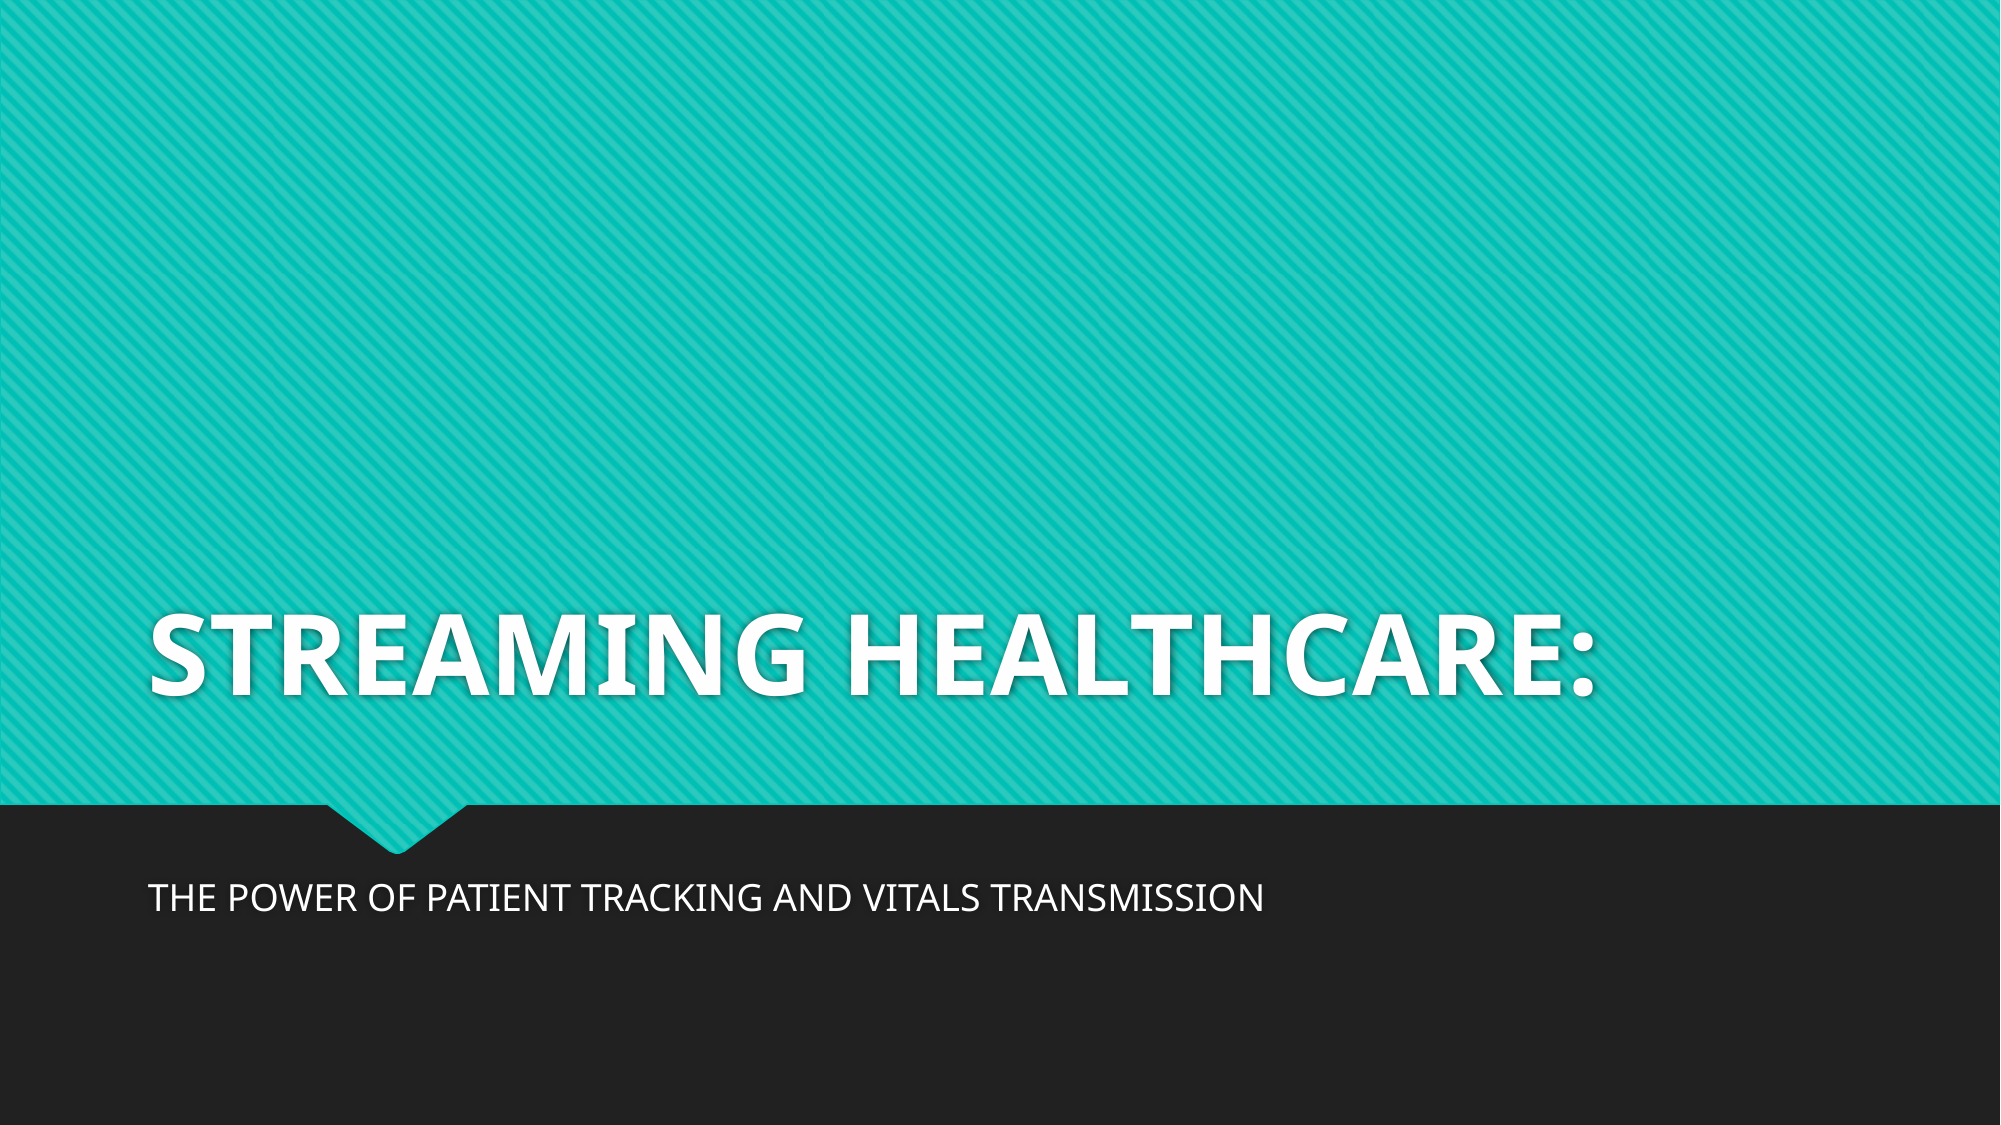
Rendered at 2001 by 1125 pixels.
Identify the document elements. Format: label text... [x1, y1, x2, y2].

title STREAMING HEALTHCARE: [132, 237, 1868, 726]
subtitle THE POWER OF PATIENT TRACKING AND VITALS TRANSMISSION [132, 866, 1868, 938]
